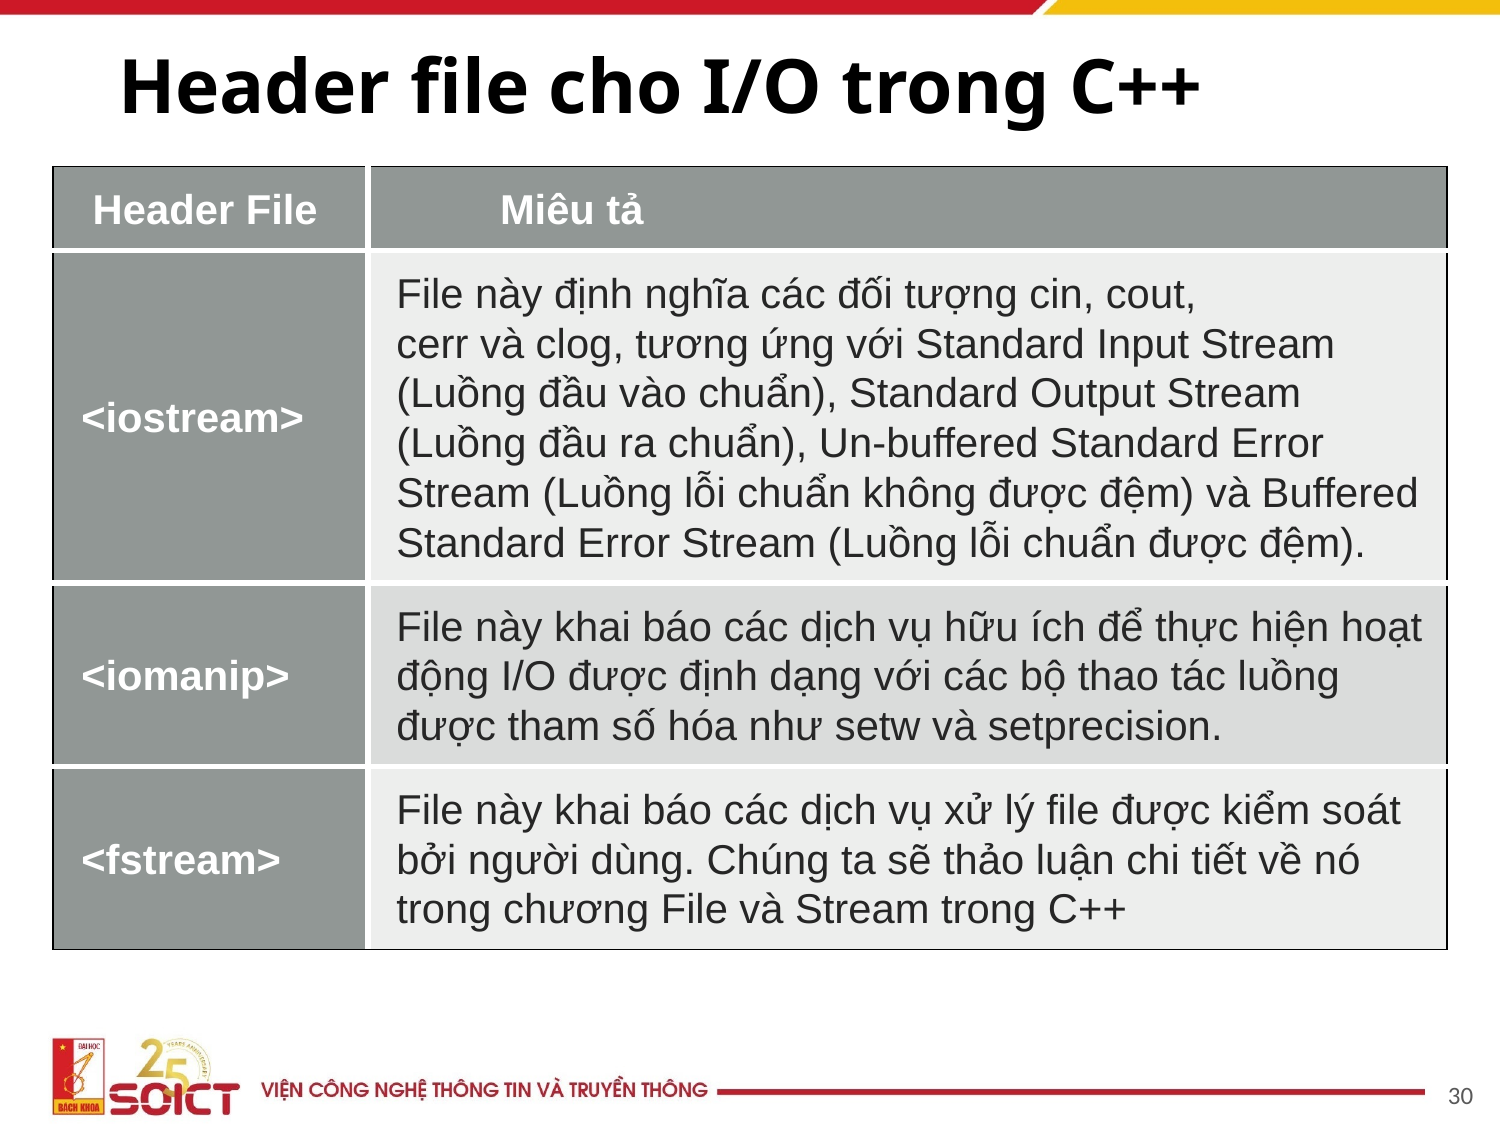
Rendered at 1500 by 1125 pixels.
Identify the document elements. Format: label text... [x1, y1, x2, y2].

table_cell <fstream> [54, 769, 365, 949]
title Header file cho I/O trong C++ [103, 24, 1397, 155]
table_cell File này định nghĩa các đối tượng cin, cout, cerr và clog, tương ứng với Standard Input Stream (Luồng đầu vào chuẩn), Standard Output Stream (Luồng đầu ra chuẩn), Un-buffered Standard Error Stream (Luồng lỗi chuẩn không được đệm) và Buffered Standard Error Stream (Luồng lỗi chuẩn được đệm). [371, 253, 1446, 580]
table_header Header File [54, 167, 365, 248]
slide_number ‹#› [1300, 1065, 1489, 1125]
table_cell File này khai báo các dịch vụ xử lý file được kiểm soát bởi người dùng. Chúng ta sẽ thảo luận chi tiết về nó trong chương File và Stream trong C++ [371, 769, 1446, 949]
table_header Miêu tả [371, 167, 1446, 248]
table_cell File này khai báo các dịch vụ hữu ích để thực hiện hoạt động I/O được định dạng với các bộ thao tác luồng được tham số hóa như setw và setprecision. [371, 586, 1446, 764]
table_cell <iomanip> [54, 586, 365, 764]
picture [0, 0, 1500, 1125]
table_cell <iostream> [54, 253, 365, 580]
